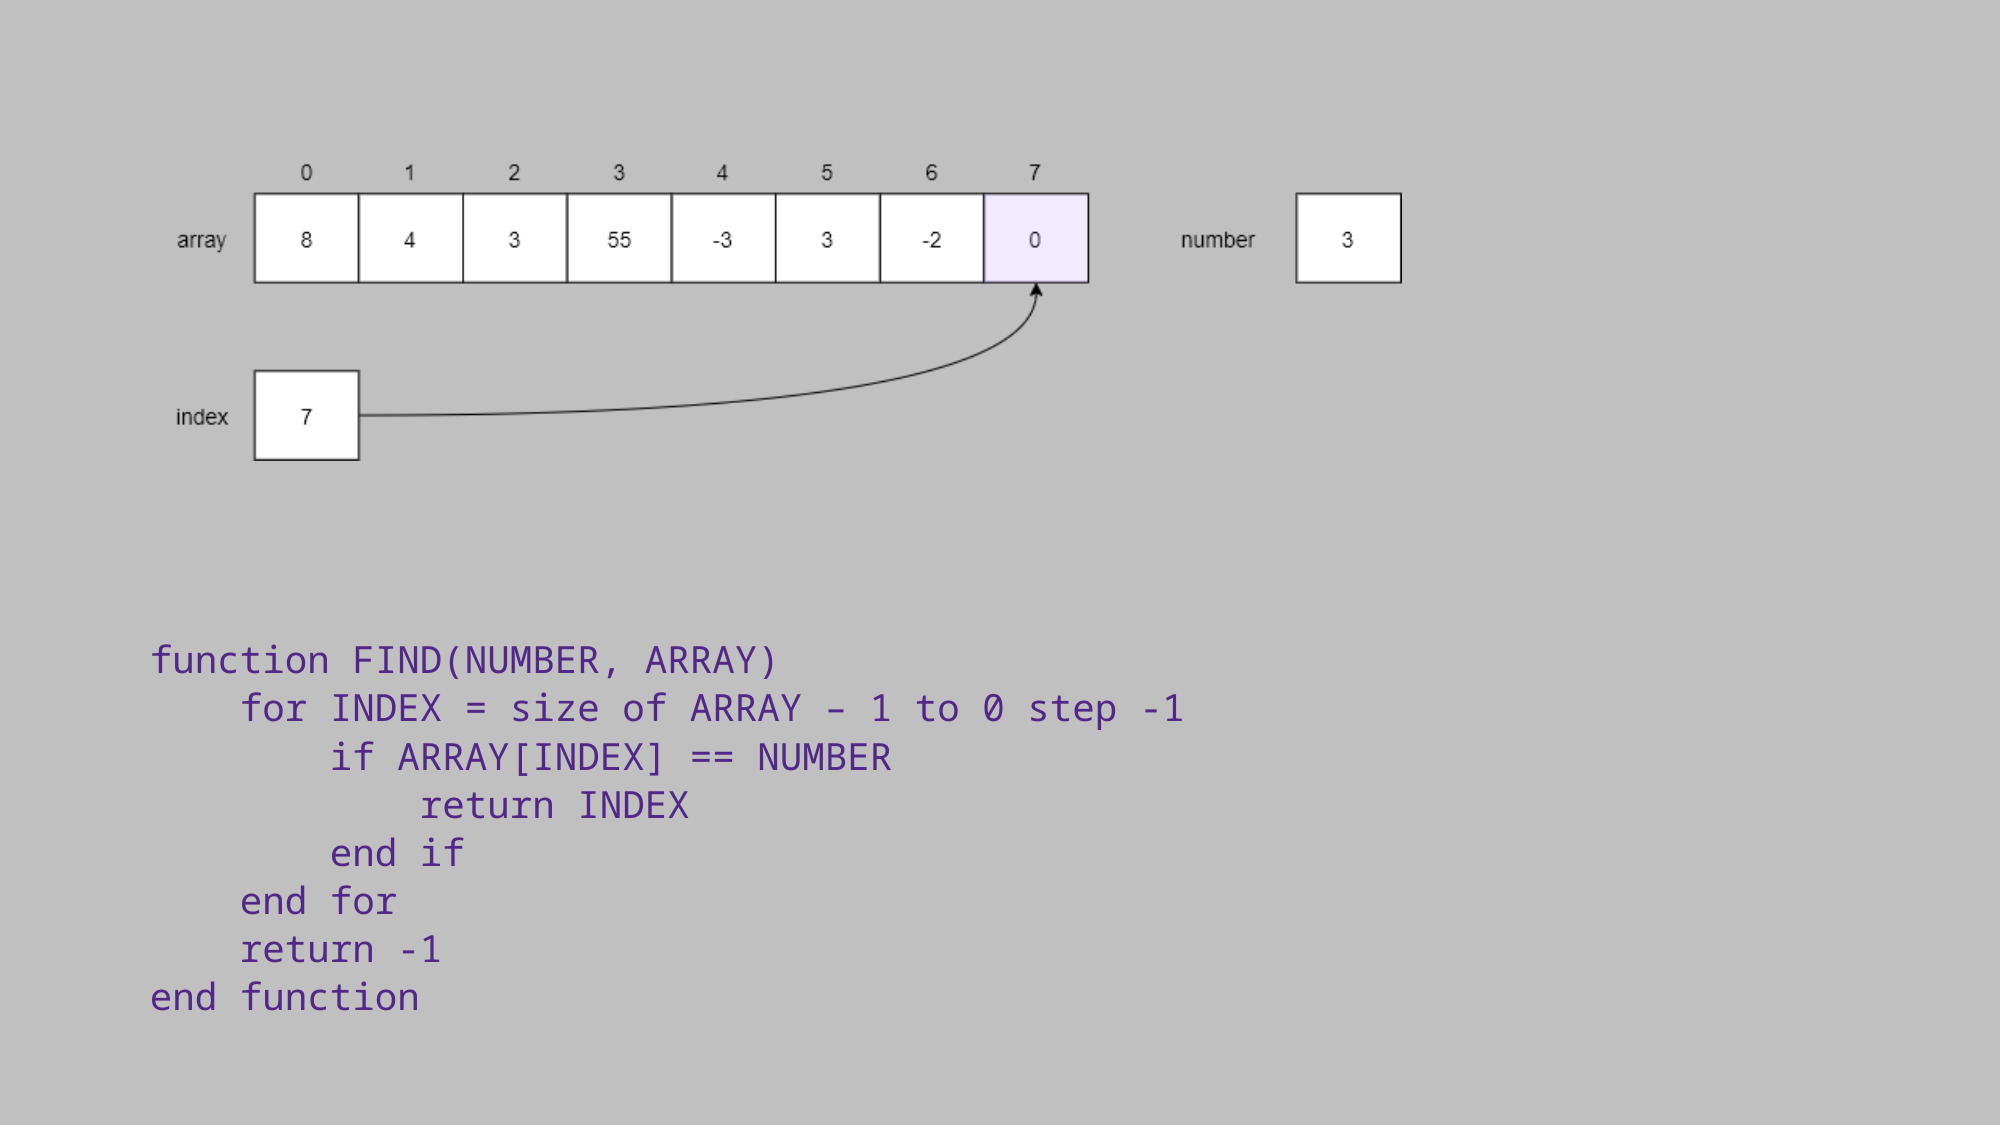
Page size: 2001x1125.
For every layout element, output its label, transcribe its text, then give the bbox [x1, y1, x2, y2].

picture [149, 149, 1402, 461]
text_box function FIND(NUMBER, ARRAY) for INDEX = size of ARRAY – 1 to 0 step -1 if ARRAY[INDEX] == NUMBER return INDEX end if end for return -1 end function [59, 625, 1474, 1026]
